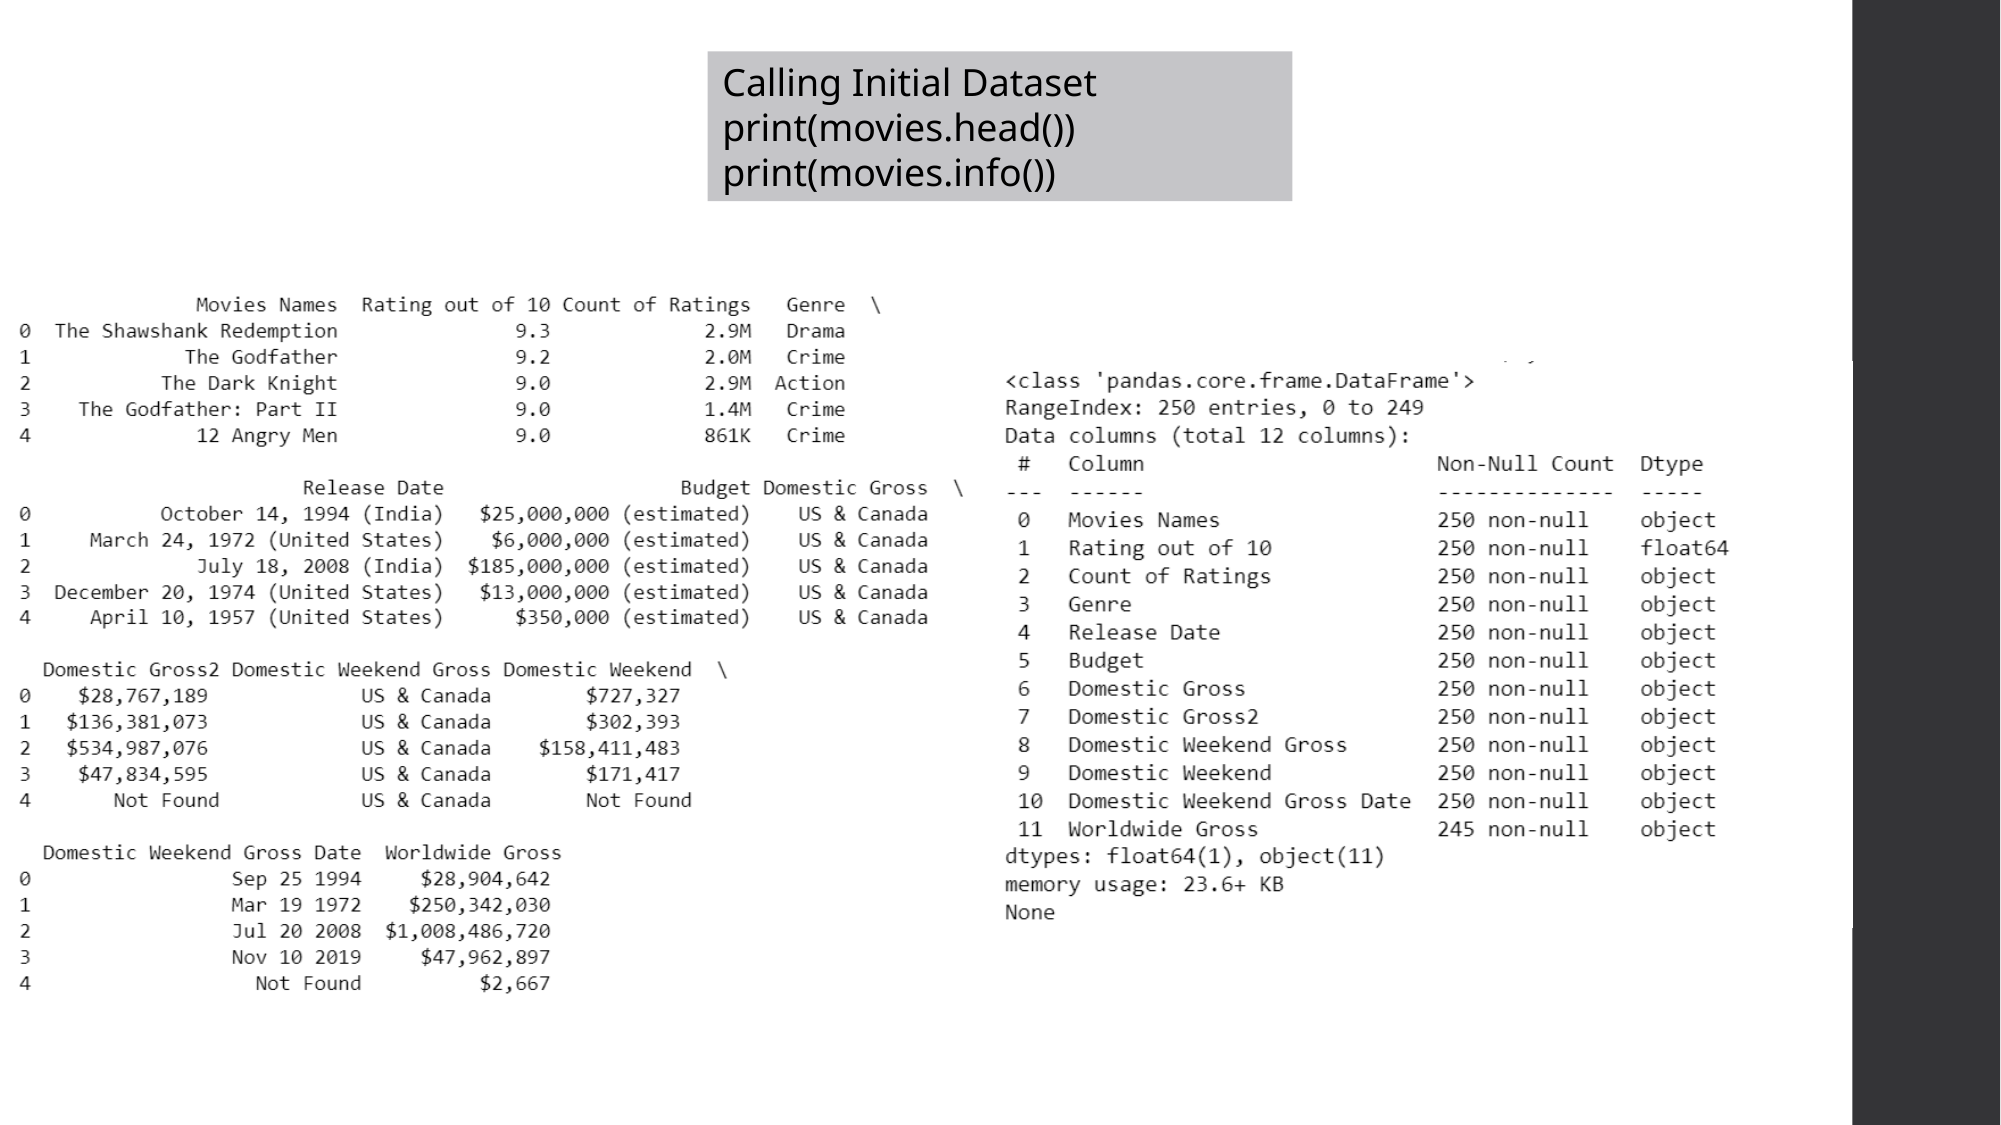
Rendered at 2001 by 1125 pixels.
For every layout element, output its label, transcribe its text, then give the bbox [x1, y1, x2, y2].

text_box Calling Initial Dataset print(movies.head()) print(movies.info()) [707, 51, 1293, 202]
picture [0, 291, 1853, 998]
